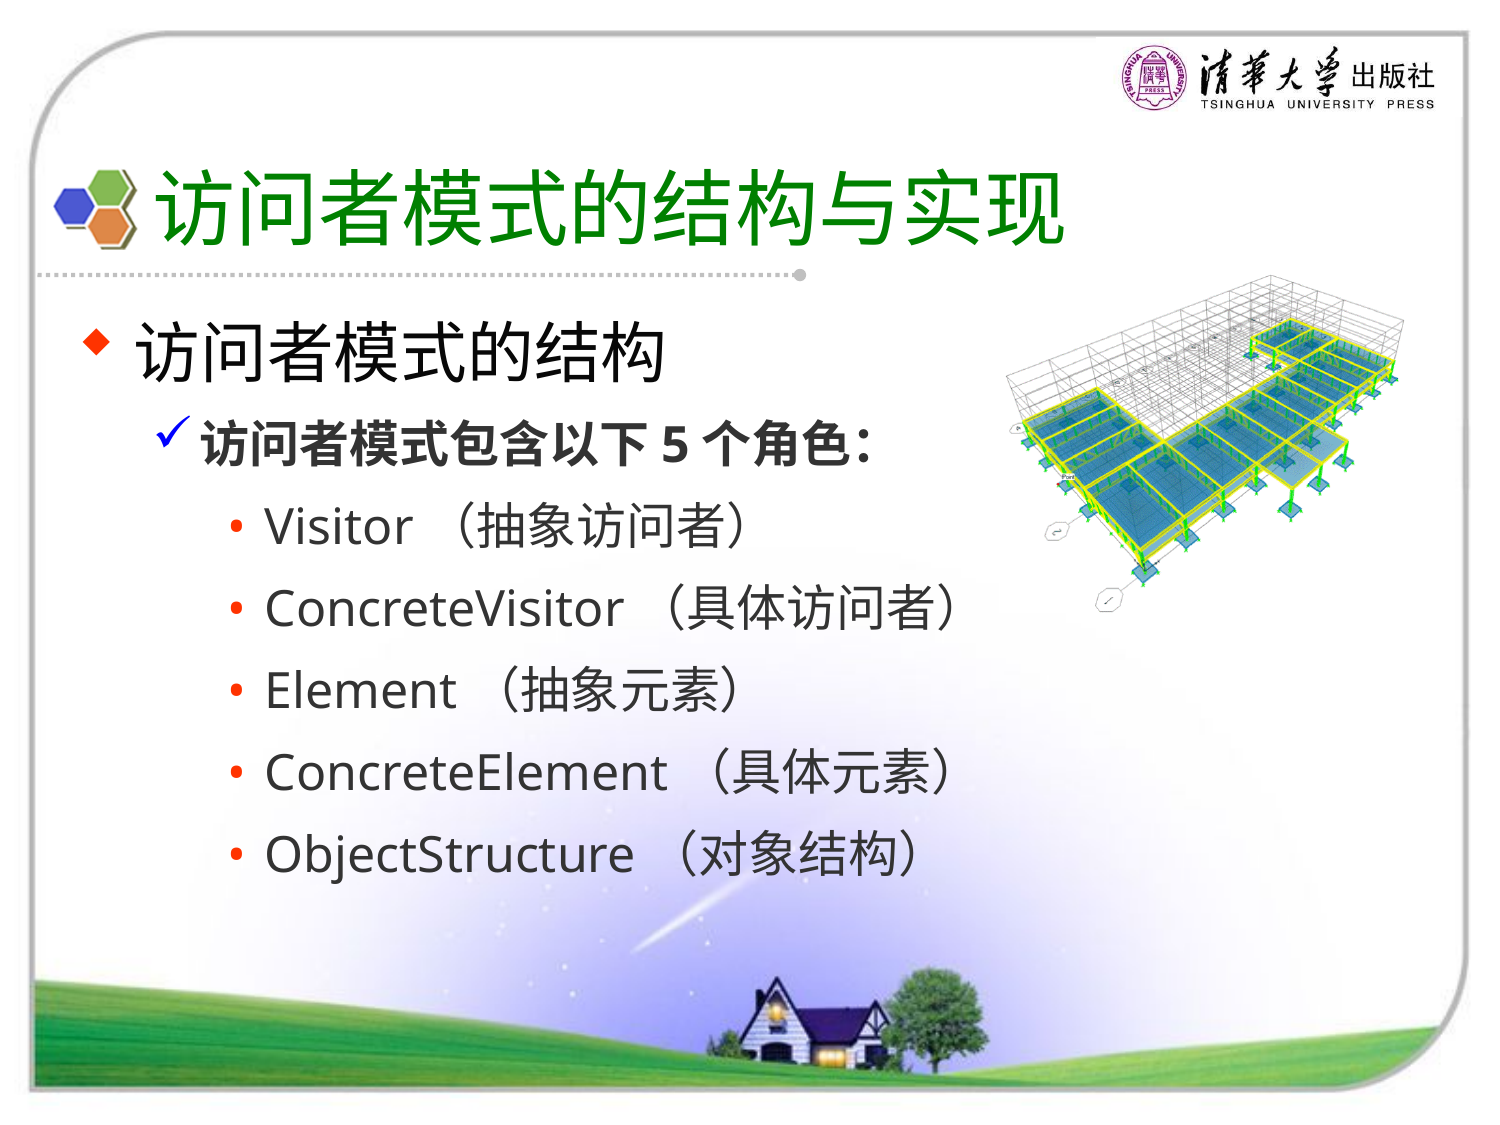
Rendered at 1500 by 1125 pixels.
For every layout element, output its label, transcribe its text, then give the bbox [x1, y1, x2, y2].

title 访问者模式的结构与实现 [137, 149, 1175, 263]
list 访问者模式的结构 访问者模式包含以下5个角色： Visitor（抽象访问者） ConcreteVisitor（具体访问者） Element（抽象元素） ConcreteElement（具体元素） ObjectStructure（对象结构） [62, 287, 1413, 963]
picture [0, 75, 1500, 1125]
text_box [0, 0, 1500, 75]
